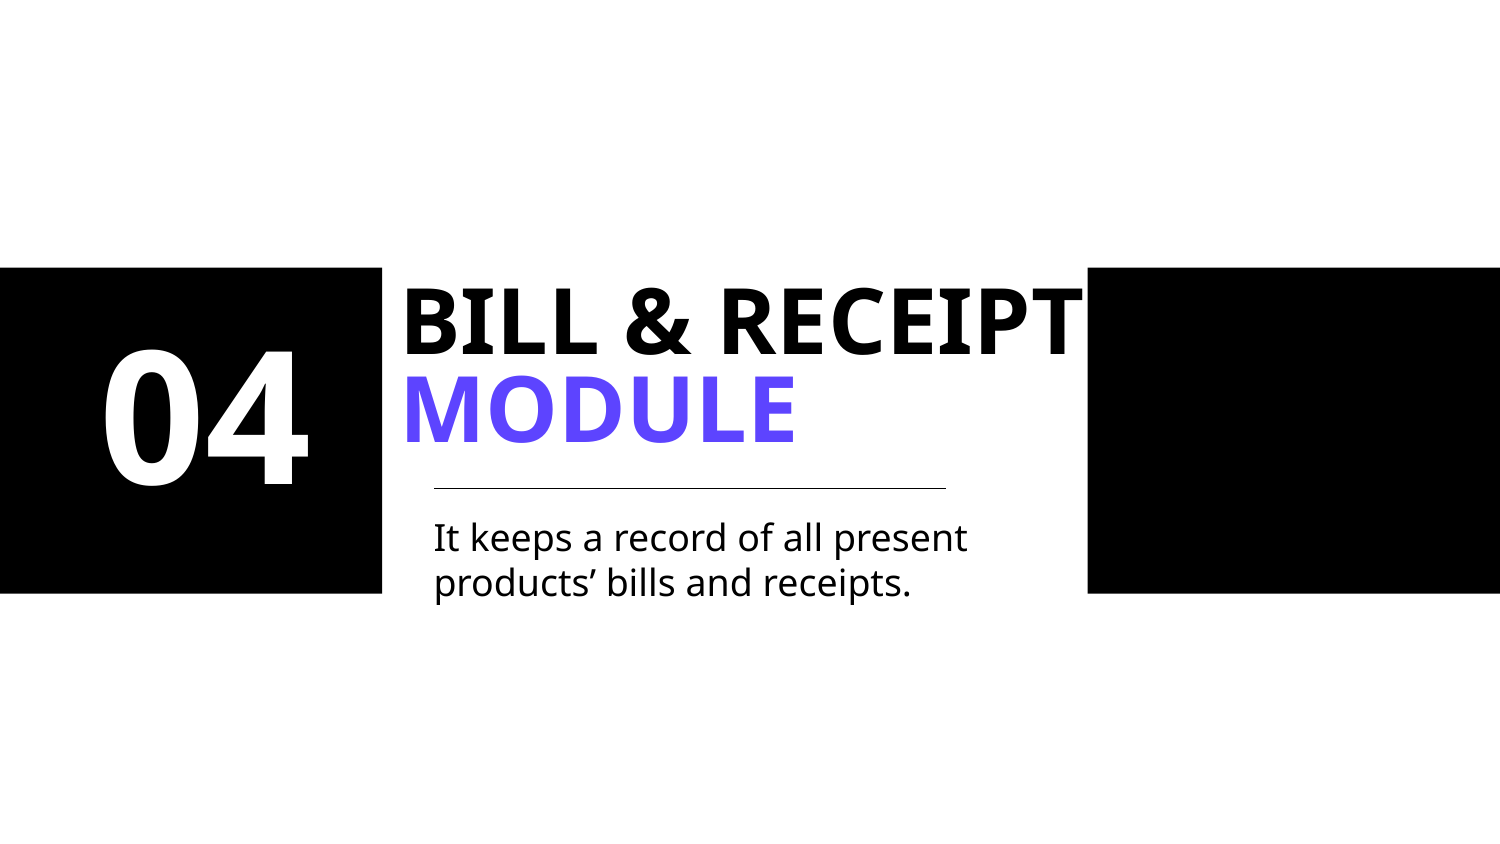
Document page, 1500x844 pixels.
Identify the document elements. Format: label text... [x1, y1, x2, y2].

title BILL & RECEIPT MODULE [384, 217, 1291, 527]
subtitle It keeps a record of all present products’ bills and receipts. [418, 527, 1017, 617]
title 04 [68, 327, 343, 535]
